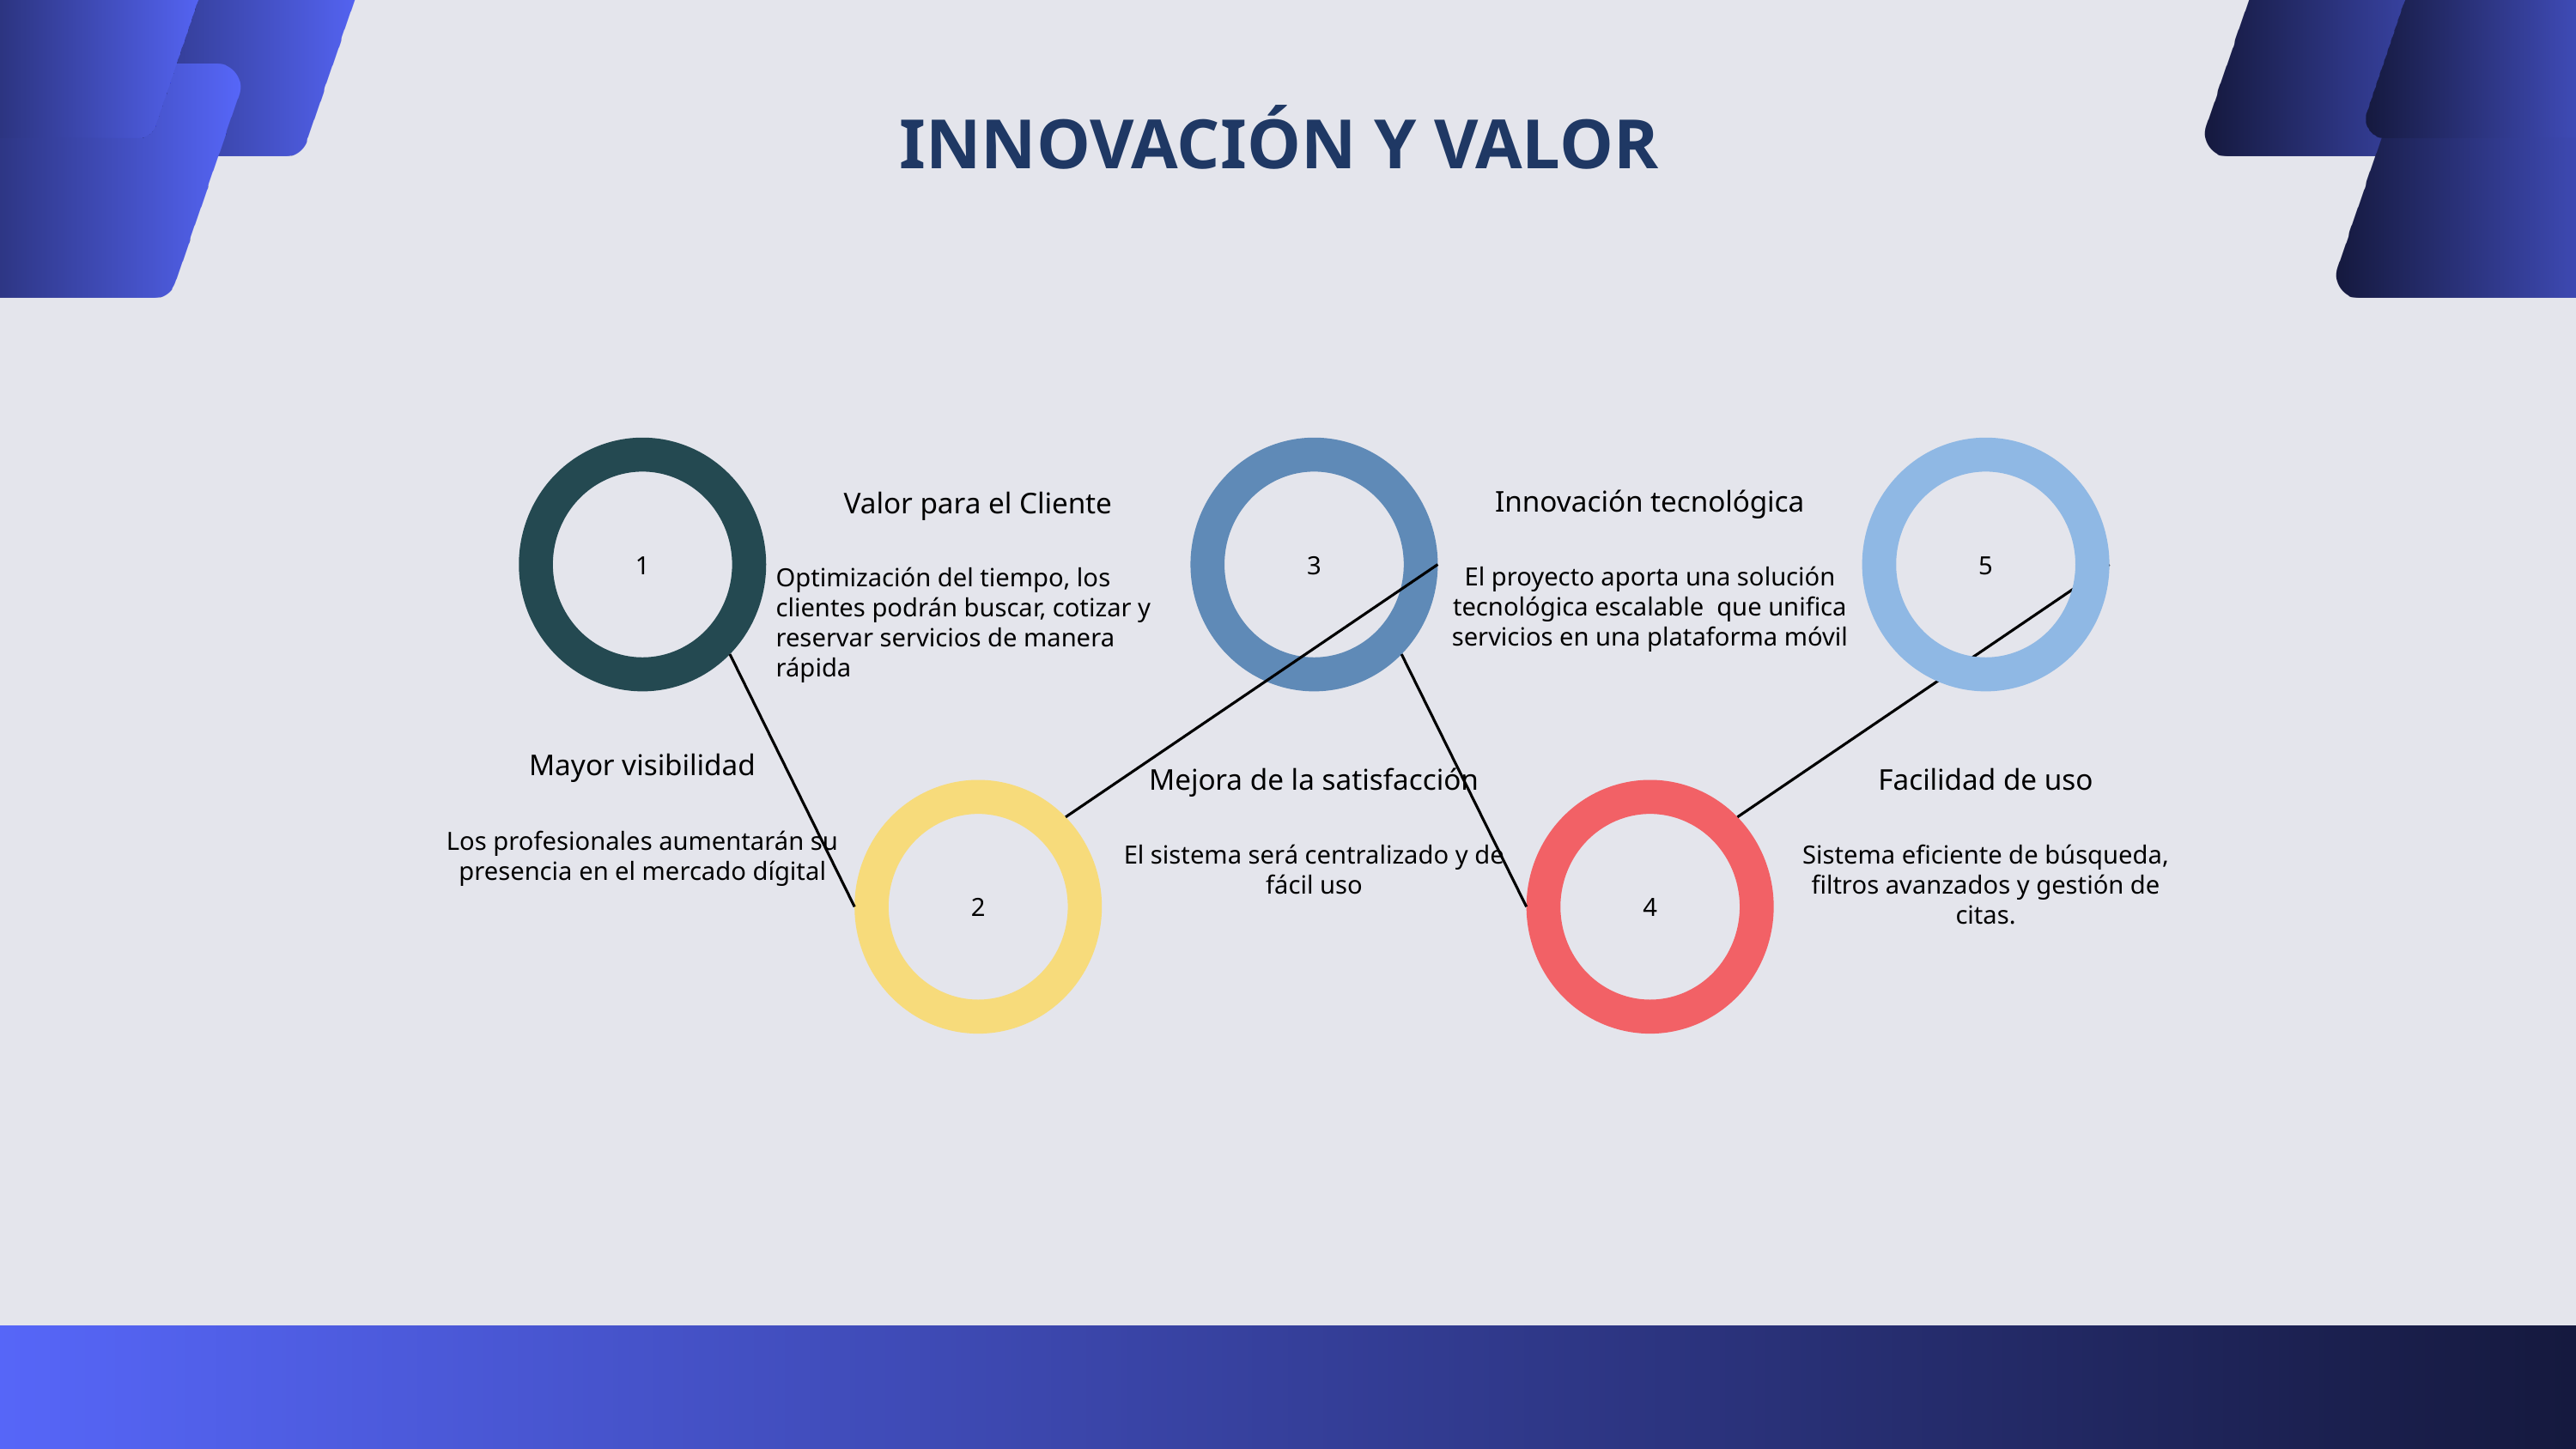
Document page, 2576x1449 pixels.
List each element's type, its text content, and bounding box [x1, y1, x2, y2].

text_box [762, 471, 1194, 1034]
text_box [1737, 653, 1765, 818]
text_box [1434, 470, 1866, 1034]
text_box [1770, 437, 2202, 935]
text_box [427, 437, 859, 920]
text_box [729, 653, 891, 818]
text_box [0, 64, 244, 298]
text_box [1098, 437, 1530, 935]
text_box [2201, 0, 2362, 156]
text_box INNOVACIÓN Y VALOR [719, 85, 1857, 208]
text_box [0, 1325, 2576, 1449]
text_box [2362, 0, 2576, 139]
text_box [2332, 64, 2576, 298]
text_box [214, 0, 375, 156]
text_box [1065, 653, 1227, 818]
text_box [1400, 653, 1563, 818]
text_box [0, 0, 214, 139]
